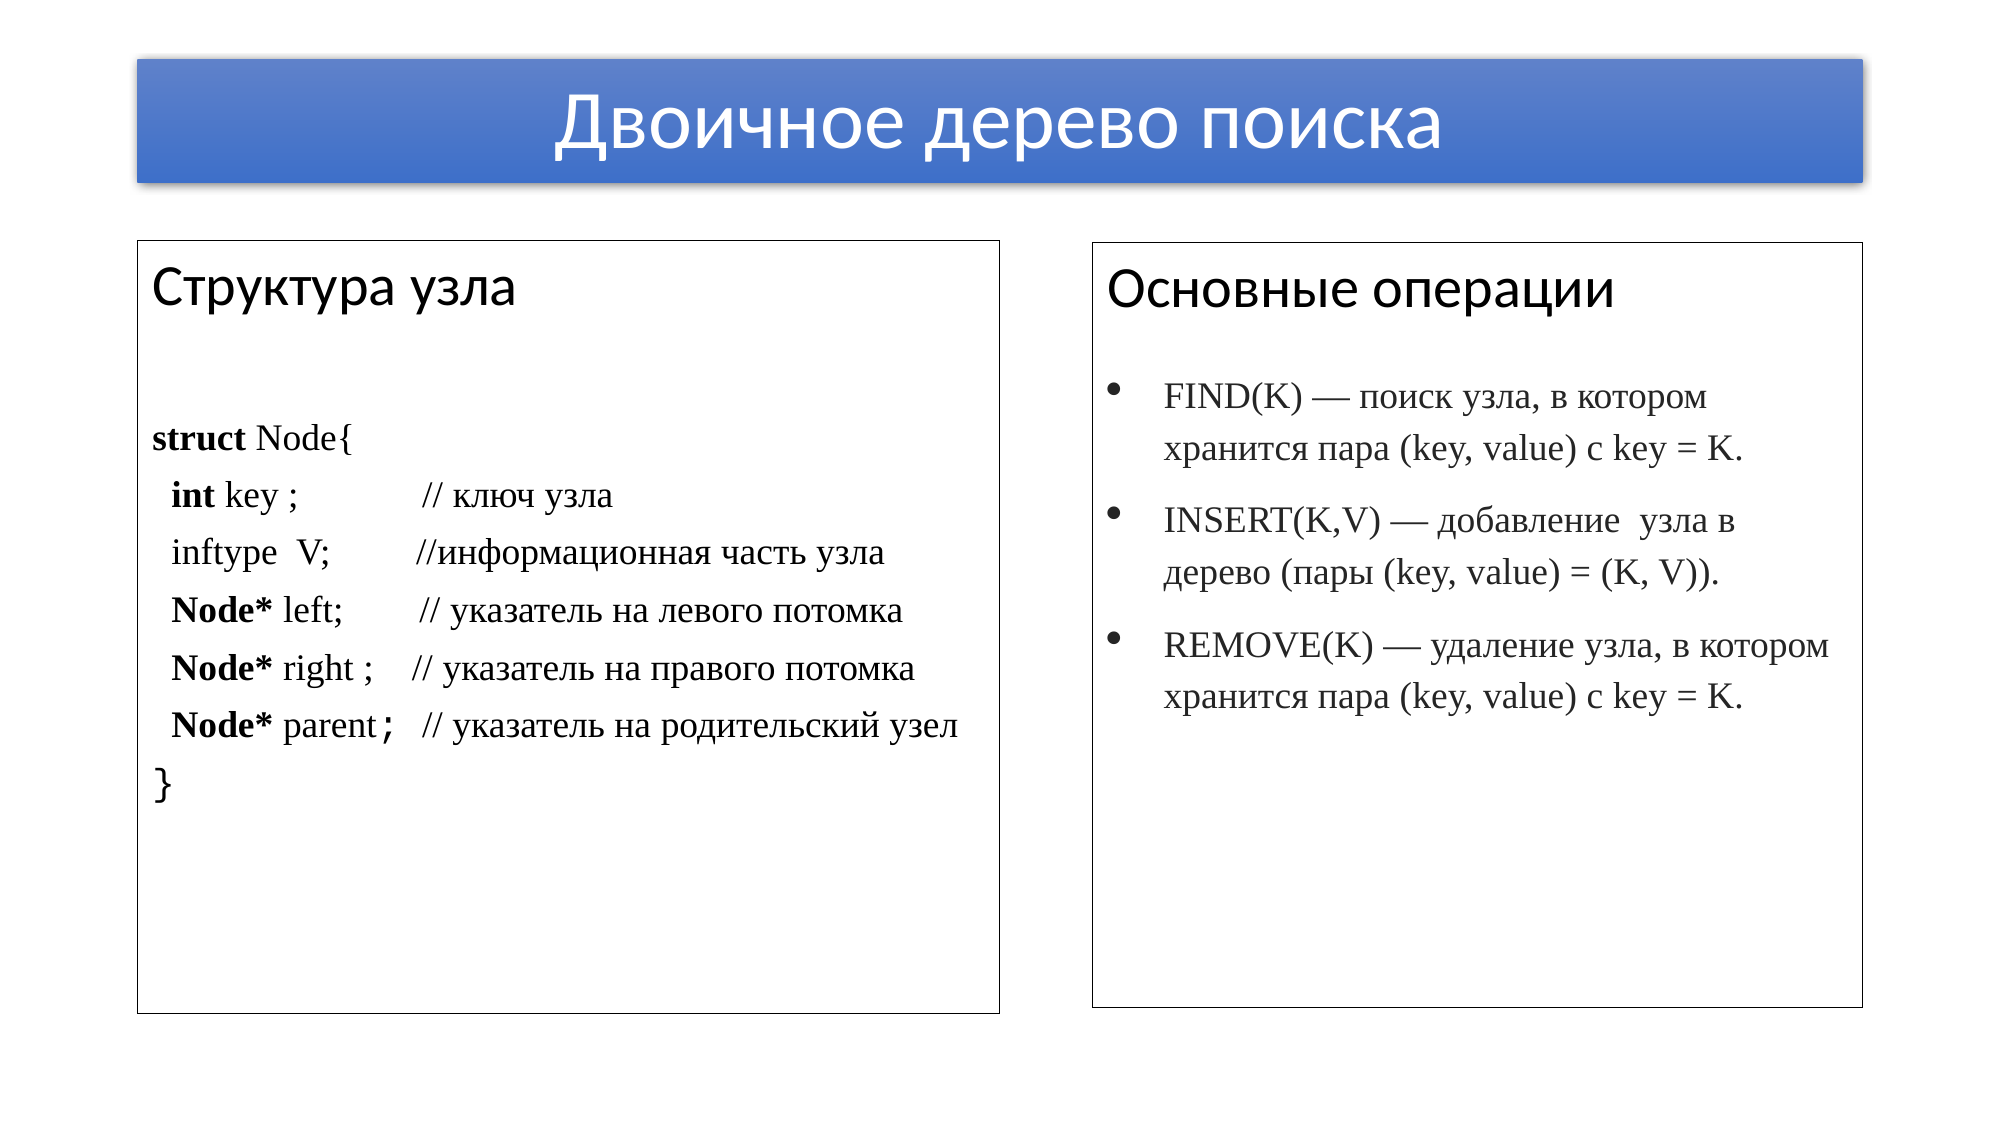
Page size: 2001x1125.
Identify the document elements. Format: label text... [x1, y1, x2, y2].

title Двоичное дерево поиска [137, 59, 1863, 183]
list Структура узла struct Node{ int key ; // ключ узла inftype V; //информационная часть узла Node* left; // указатель на левого потомка Node* right ; // указатель на правого потомка Node* parent; // указатель на родительский узел } [137, 240, 1000, 1014]
text_box Основные операции FIND(K) — поиск узла, в котором хранится пара (key, value) с key = K. INSERT(K,V) — добавление узла в дерево (пары (key, value) = (K, V)). REMOVE(K) — удаление узла, в котором хранится пара (key, value) с key = K. [1092, 242, 1863, 1008]
